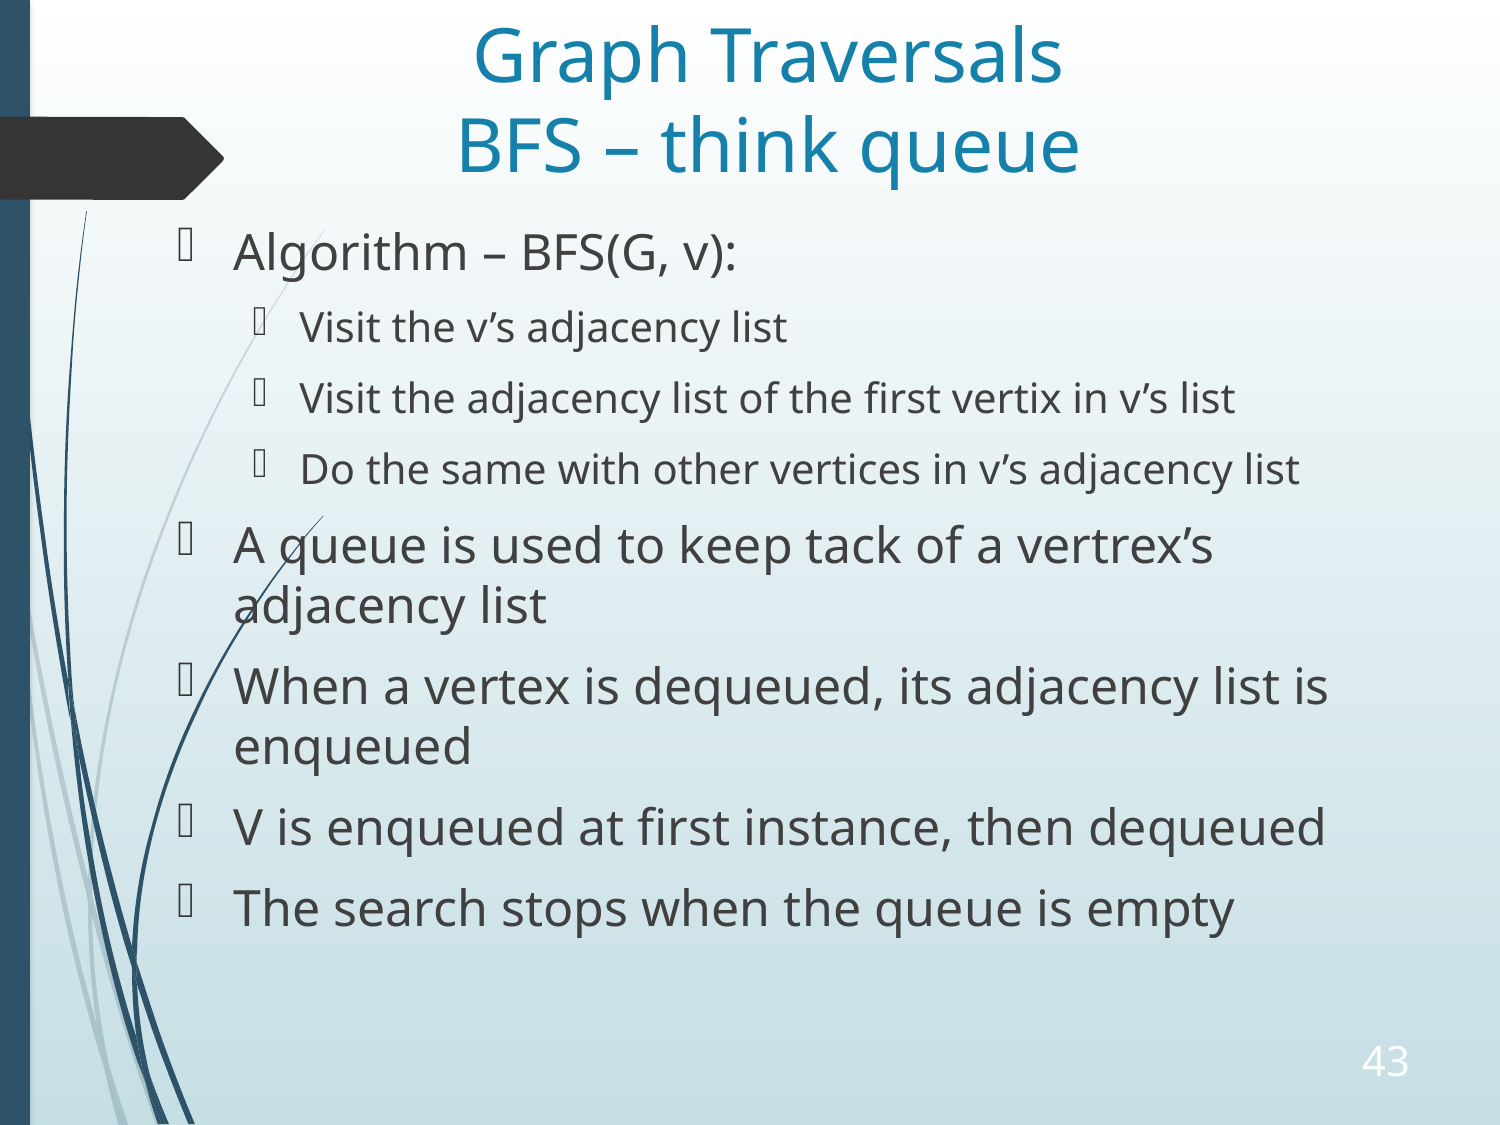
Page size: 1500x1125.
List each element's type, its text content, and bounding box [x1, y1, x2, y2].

slide_number 43 [1074, 1024, 1425, 1103]
title Graph Traversals BFS – think queue [125, 0, 1413, 113]
list Algorithm – BFS(G, v): Visit the v’s adjacency list Visit the adjacency list of the first vertix in v’s list Do the same with other vertices in v’s adjacency list A queue is used to keep tack of a vertrex’s adjacency list When a vertex is dequeued, its adjacency list is enqueued V is enqueued at first instance, then dequeued The search stops when the queue is empty [162, 212, 1463, 975]
